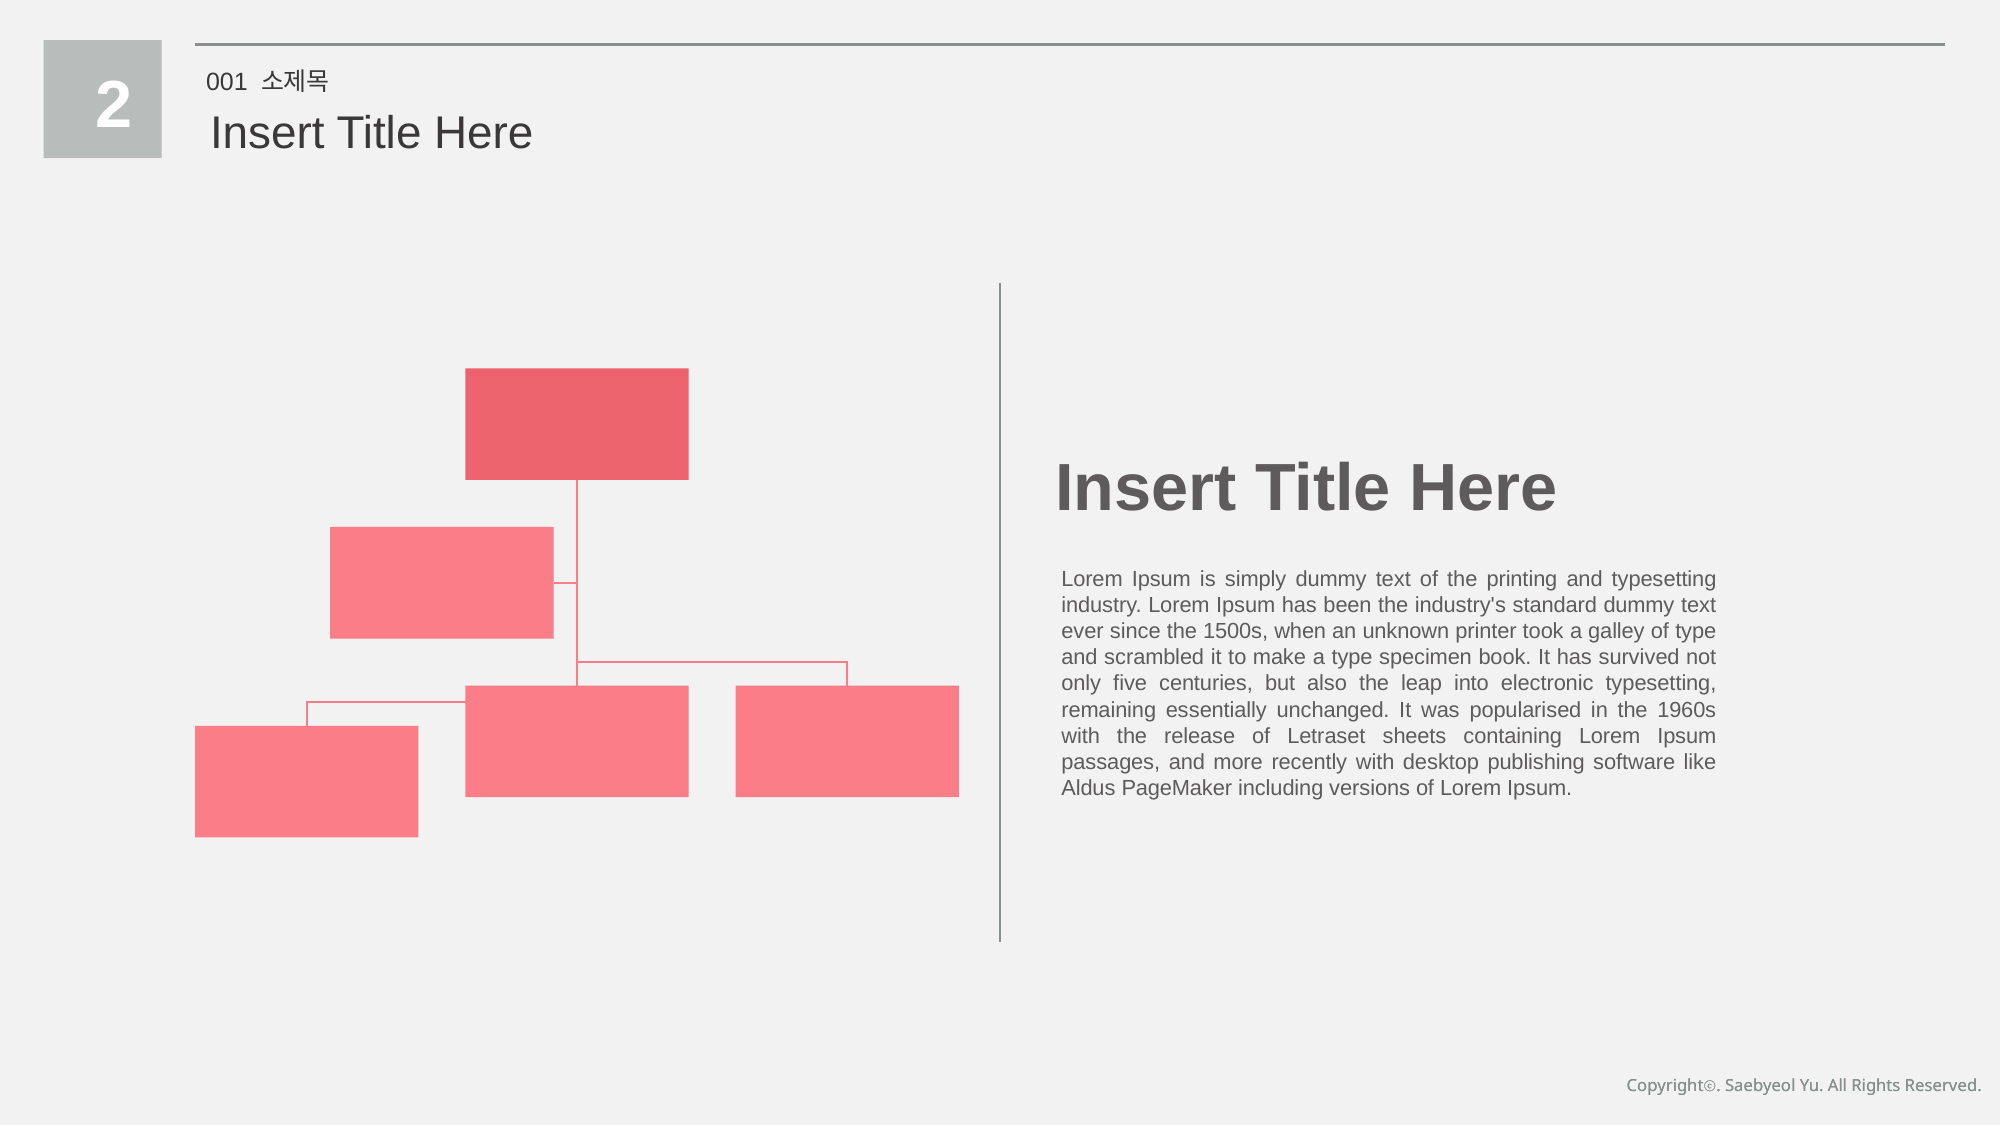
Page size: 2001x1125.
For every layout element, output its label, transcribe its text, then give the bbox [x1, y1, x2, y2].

text_box [42, 39, 163, 159]
text_box Lorem Ipsum is simply dummy text of the printing and typesetting industry. Lorem Ipsum has been the industry's standard dummy text ever since the 1500s, when an unknown printer took a galley of type and scrambled it to make a type specimen book. It has survived not only five centuries, but also the leap into electronic typesetting, remaining essentially unchanged. It was popularised in the 1960s with the release of Letraset sheets containing Lorem Ipsum passages, and more recently with desktop publishing software like Aldus PageMaker including versions of Lorem Ipsum. [1046, 556, 1733, 834]
text_box Insert Title Here [1040, 436, 1573, 532]
text_box 2 [80, 52, 123, 148]
text_box Copyrightⓒ. Saebyeol Yu. All Rights Reserved. [1611, 1067, 1998, 1102]
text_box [194, 328, 959, 838]
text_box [194, 57, 550, 167]
